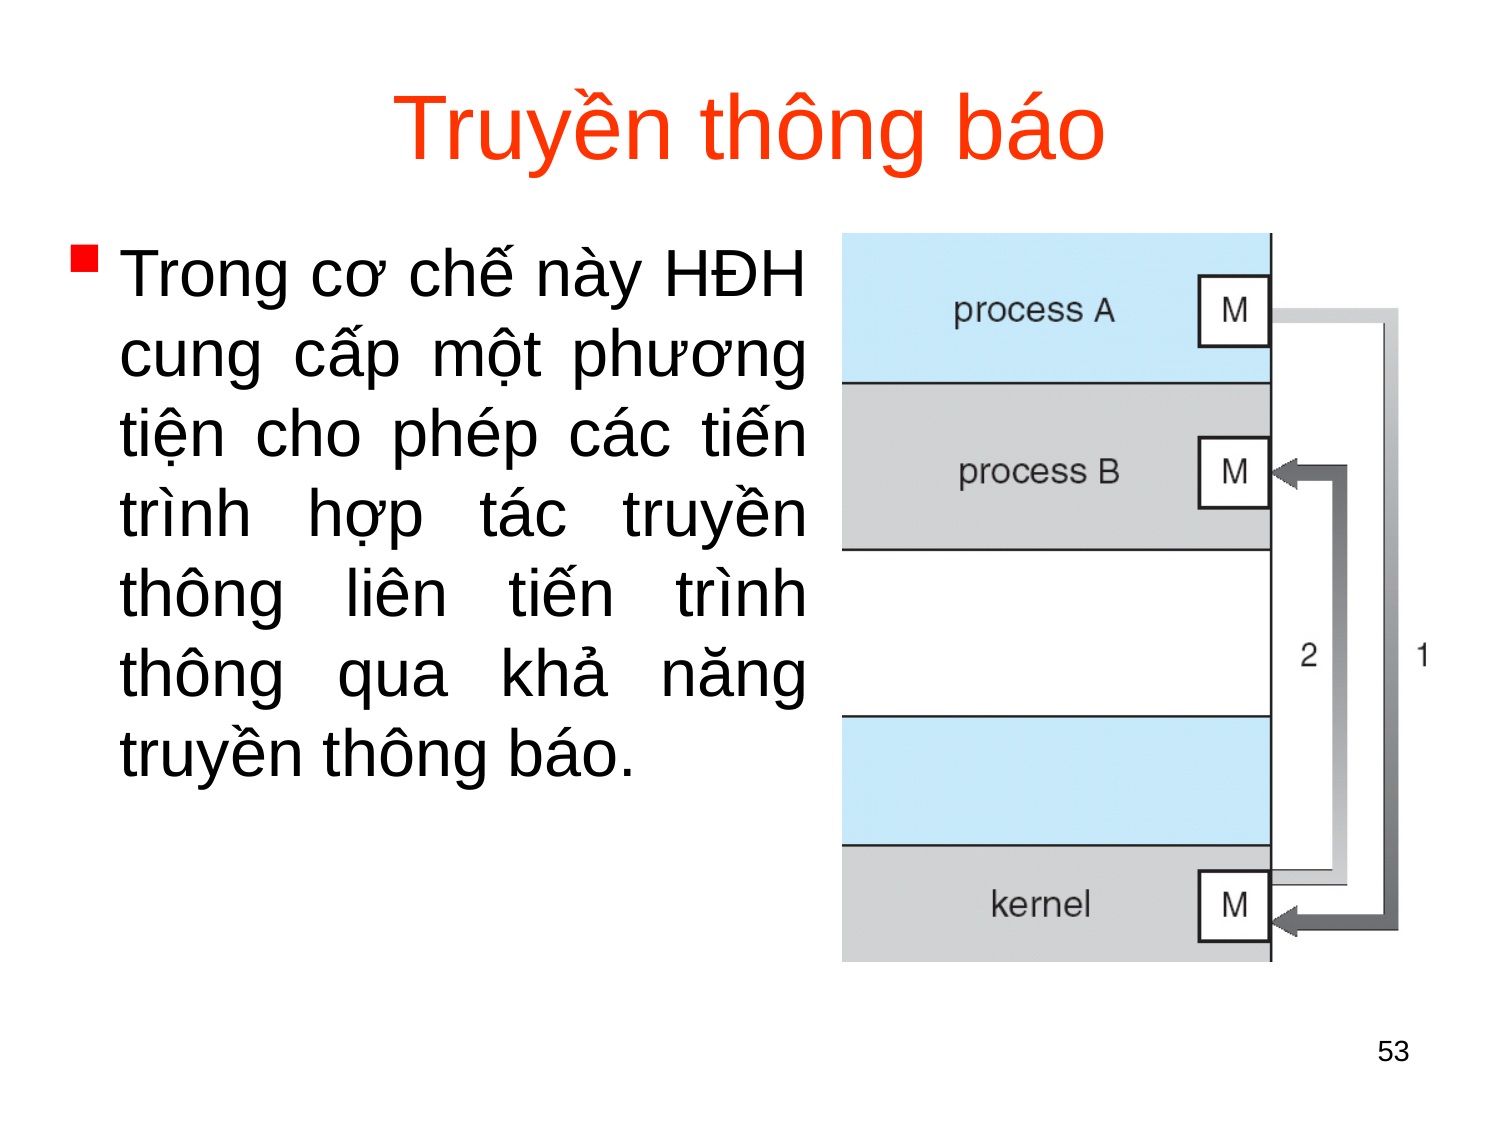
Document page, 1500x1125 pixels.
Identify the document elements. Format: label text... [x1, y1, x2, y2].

list Trong cơ chế này HĐH cung cấp một phương tiện cho phép các tiến trình hợp tác truyền thông liên tiến trình thông qua khả năng truyền thông báo. [47, 222, 825, 992]
picture [842, 233, 1441, 963]
slide_number 53 [1074, 1024, 1426, 1103]
title Truyền thông báo [74, 44, 1426, 202]
